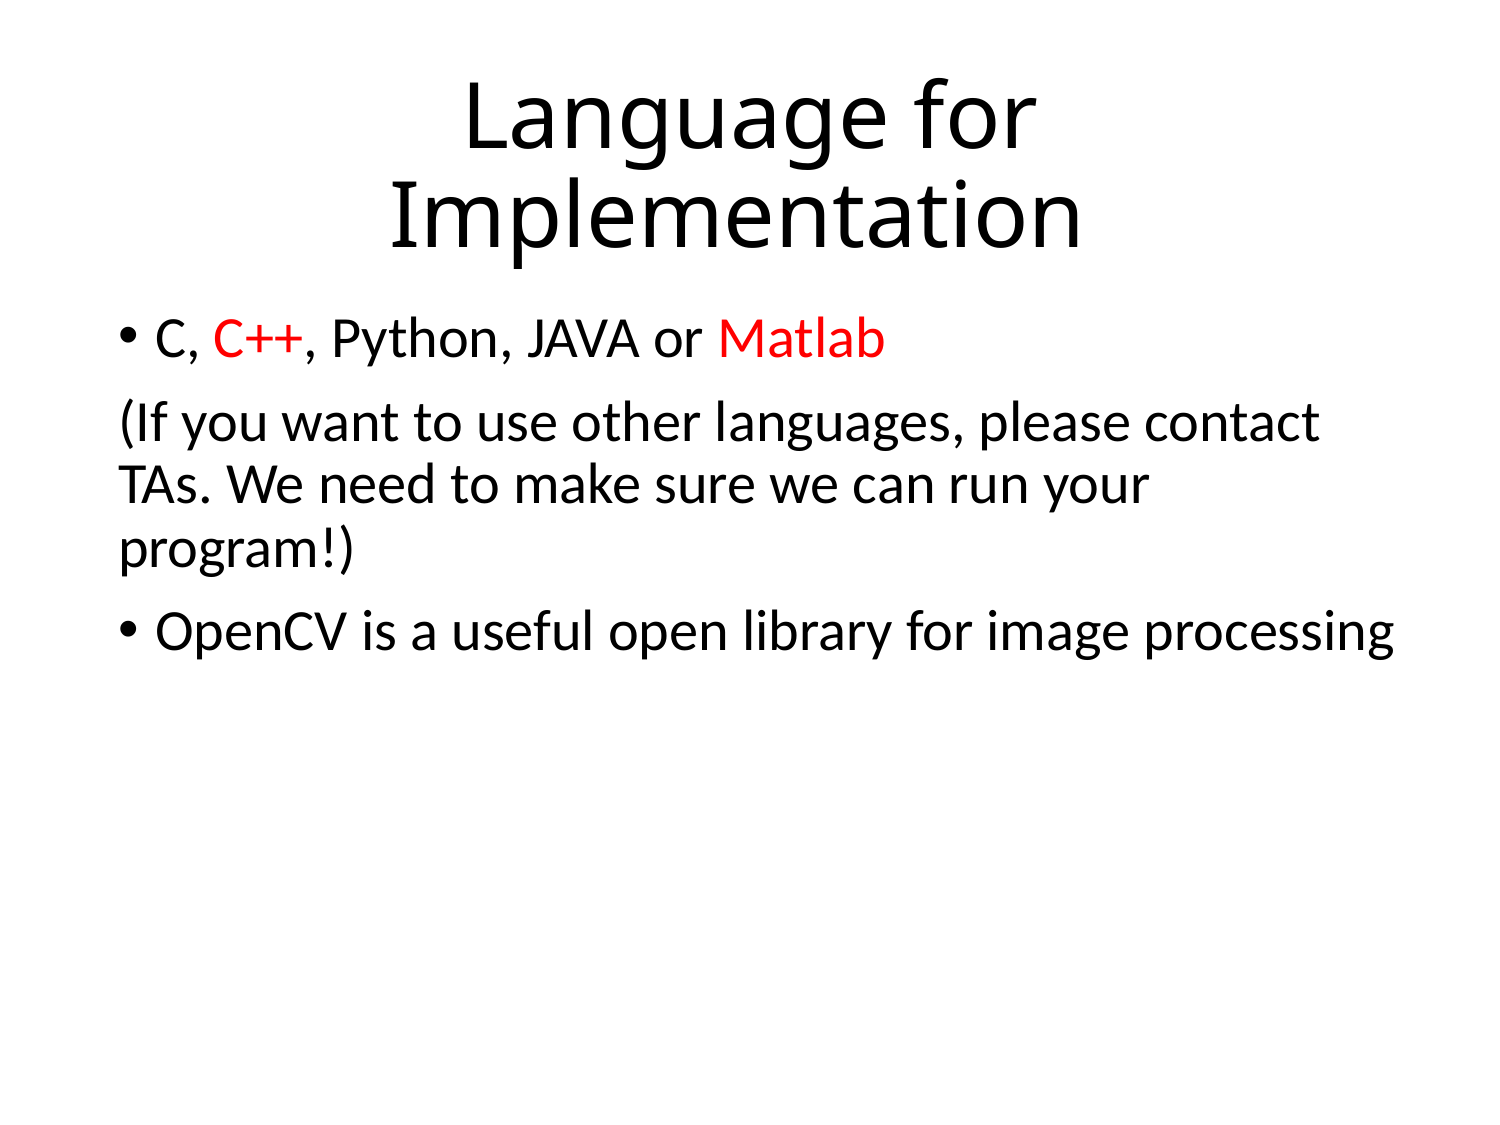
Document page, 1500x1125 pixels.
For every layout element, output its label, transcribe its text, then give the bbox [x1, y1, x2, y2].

list C, C++, Python, JAVA or Matlab (If you want to use other languages, please contact TAs. We need to make sure we can run your program!) OpenCV is a useful open library for image processing [103, 299, 1416, 1014]
title Language for Implementation [103, 59, 1397, 278]
